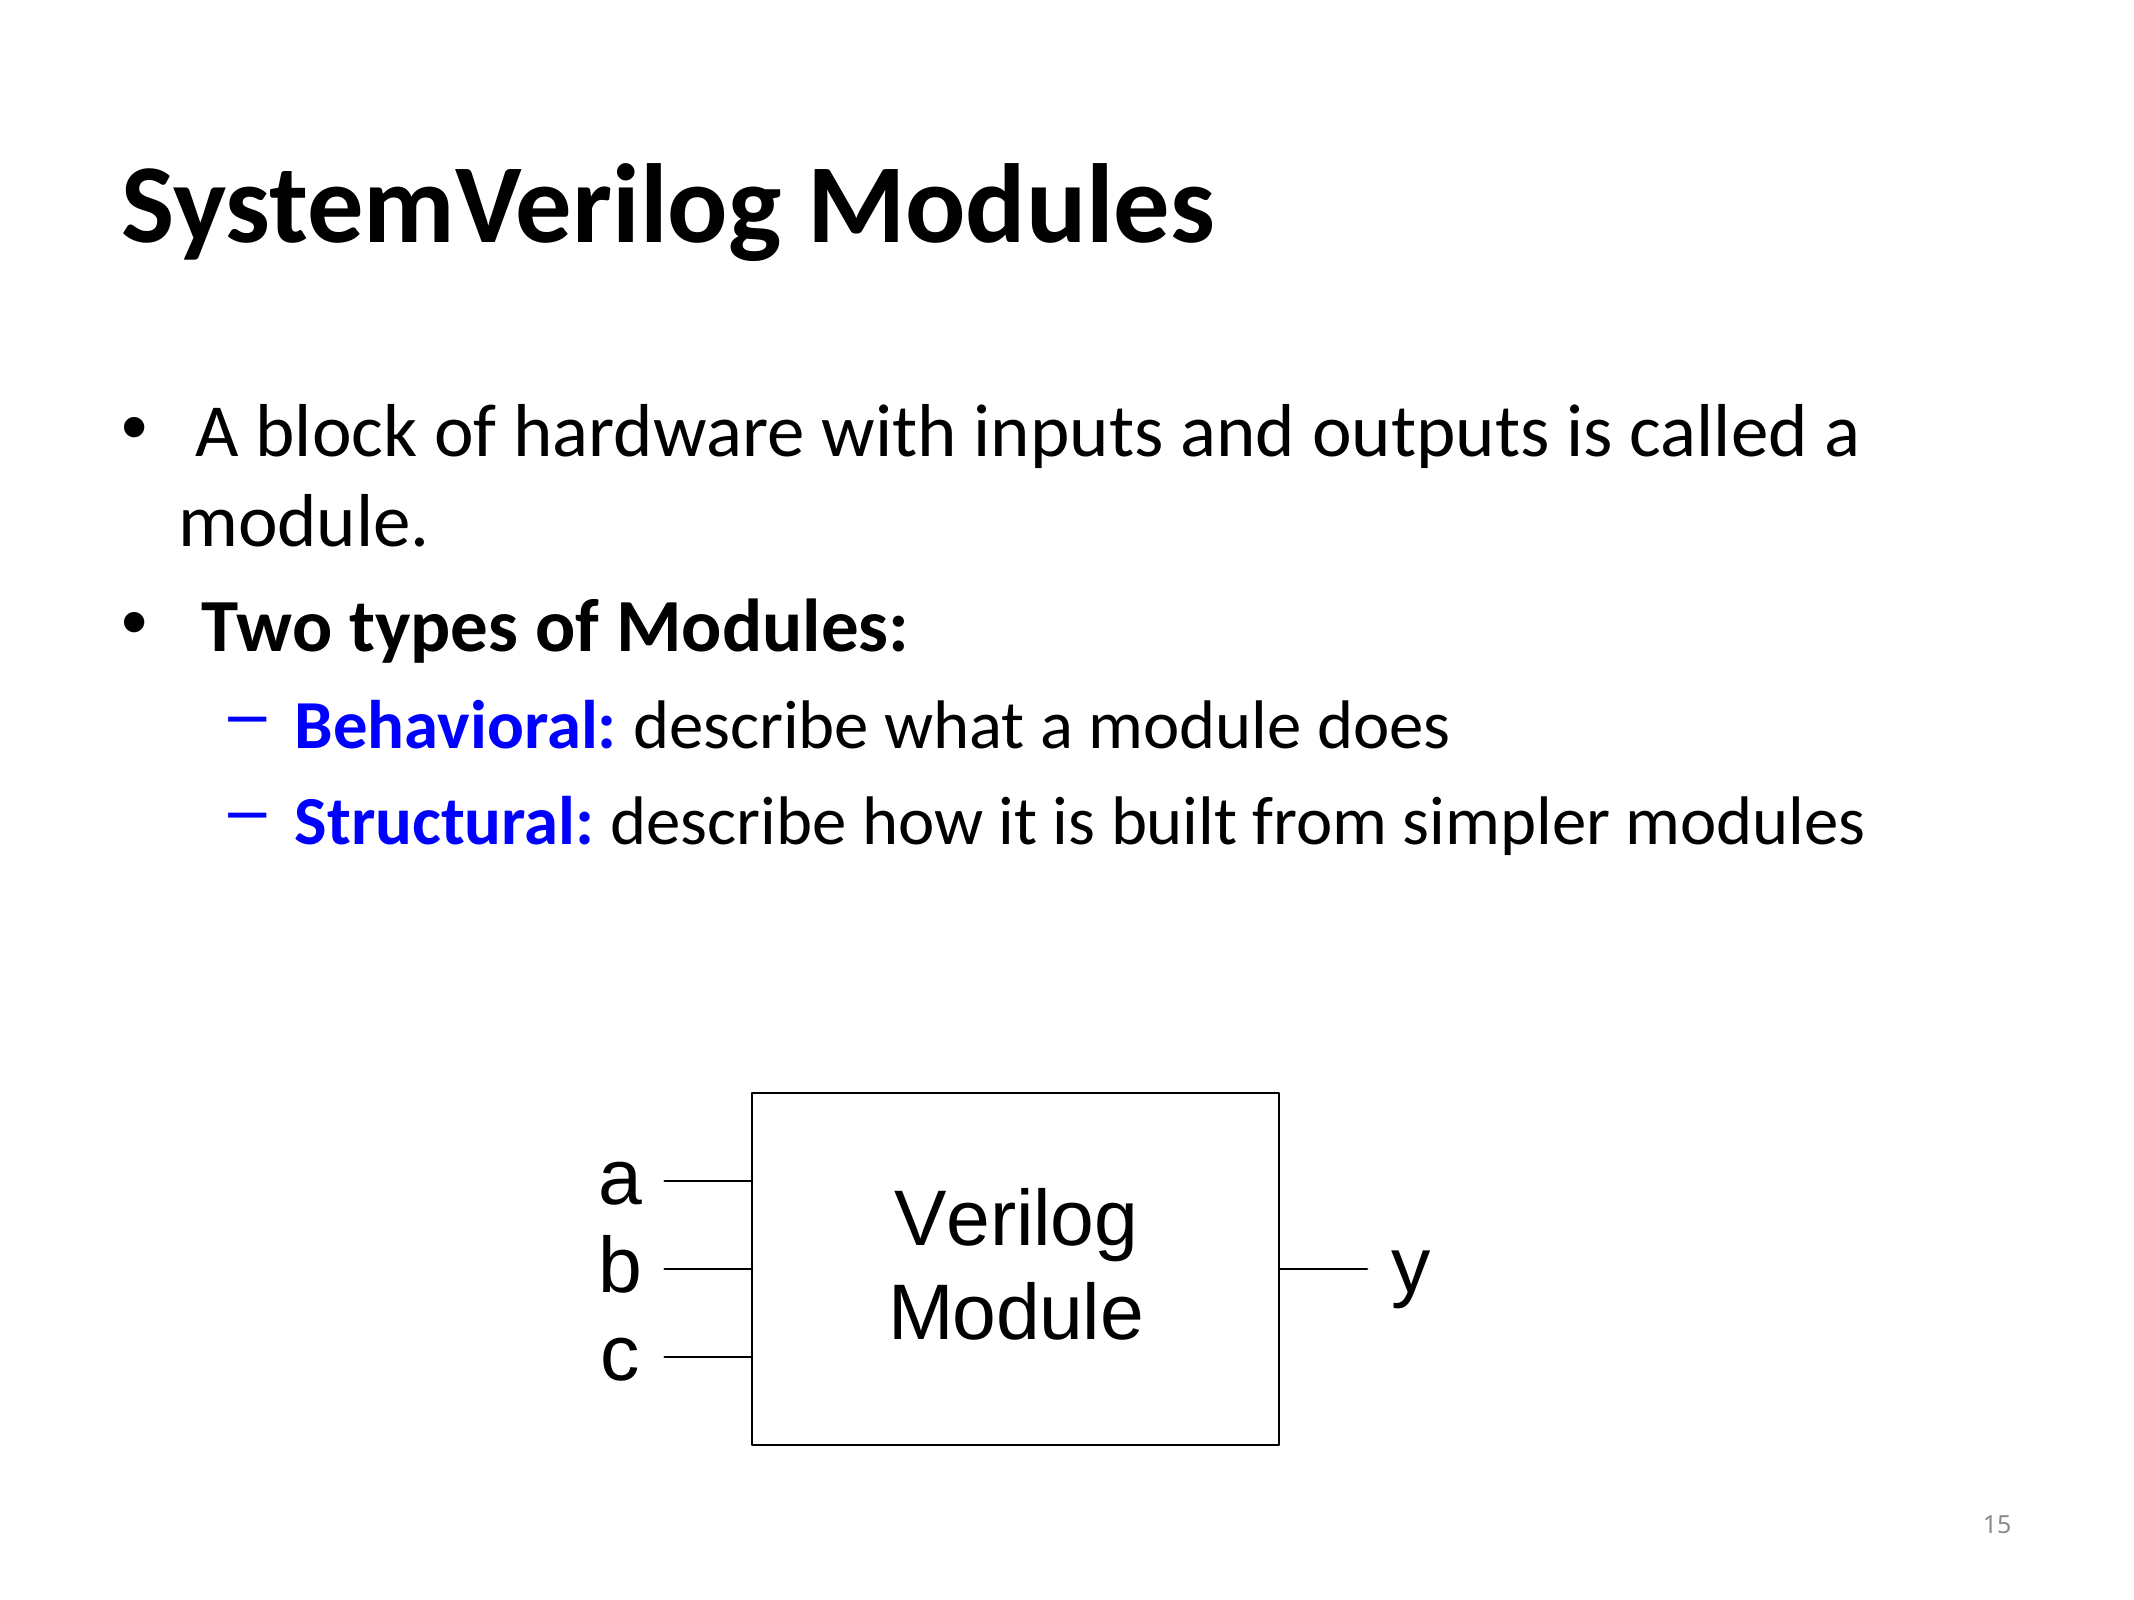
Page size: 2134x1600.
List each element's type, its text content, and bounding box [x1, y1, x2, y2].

list A block of hardware with inputs and outputs is called a module. Two types of Modules: Behavioral: describe what a module does Structural: describe how it is built from simpler modules [106, 373, 2027, 1430]
title SystemVerilog Modules [106, 64, 2027, 331]
slide_number 15 [1528, 1483, 2027, 1569]
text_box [521, 1079, 1512, 1459]
